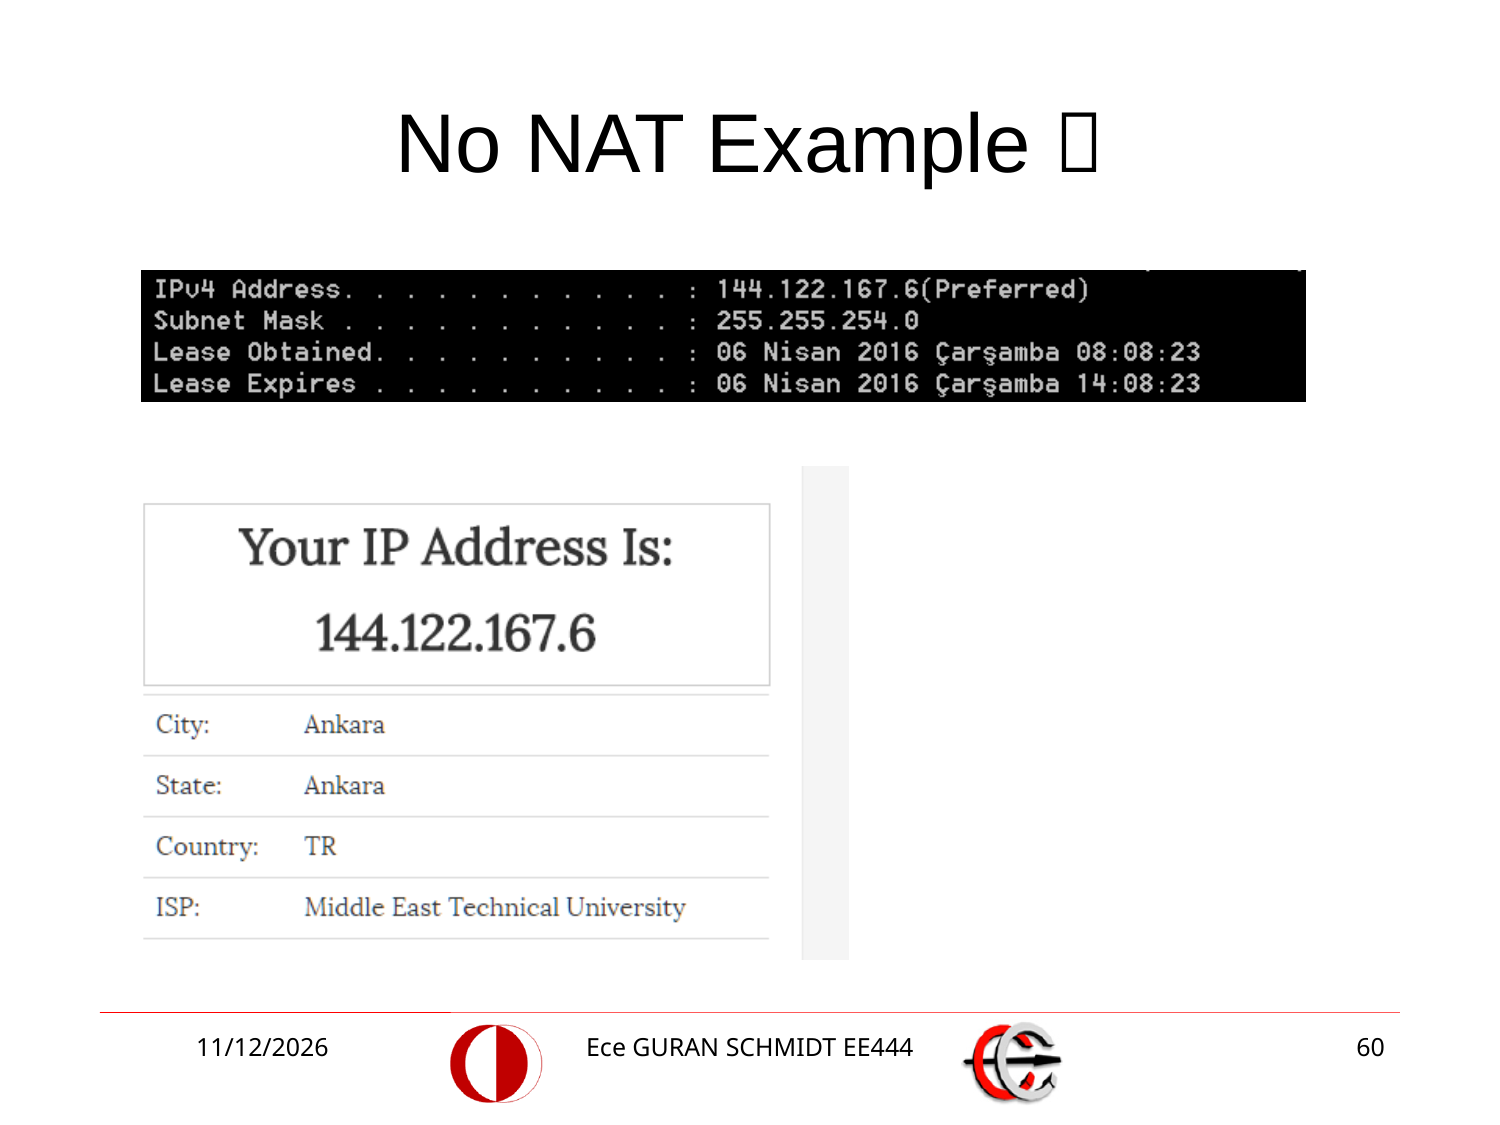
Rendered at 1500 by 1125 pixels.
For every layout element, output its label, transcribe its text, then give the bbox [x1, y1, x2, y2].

title No NAT Example  [75, 45, 1425, 233]
footer Ece GURAN SCHMIDT EE444 [512, 1024, 988, 1103]
picture [448, 1023, 543, 1103]
picture [950, 1019, 1068, 1106]
picture [141, 269, 1306, 402]
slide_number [99, 1024, 426, 1103]
picture [117, 465, 850, 961]
slide_number 60 [1074, 1024, 1401, 1103]
